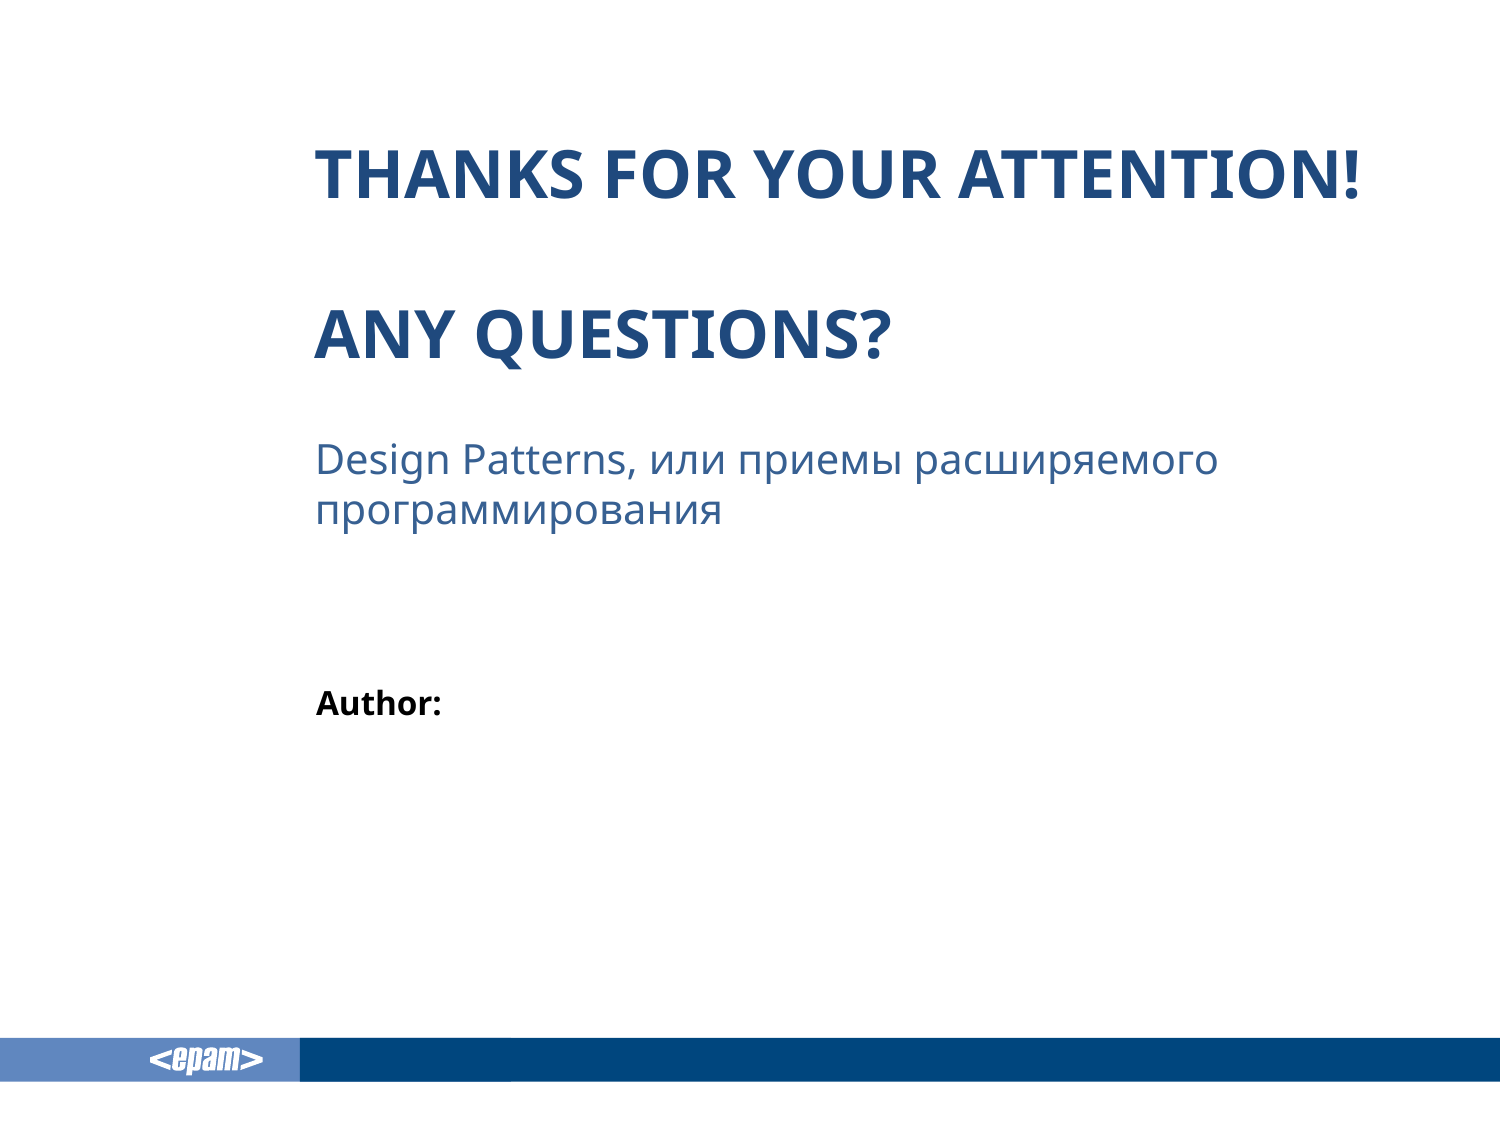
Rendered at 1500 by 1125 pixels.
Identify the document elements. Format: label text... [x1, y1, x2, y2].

subtitle Design Patterns, или приемы расширяемого программирования [300, 425, 1425, 613]
